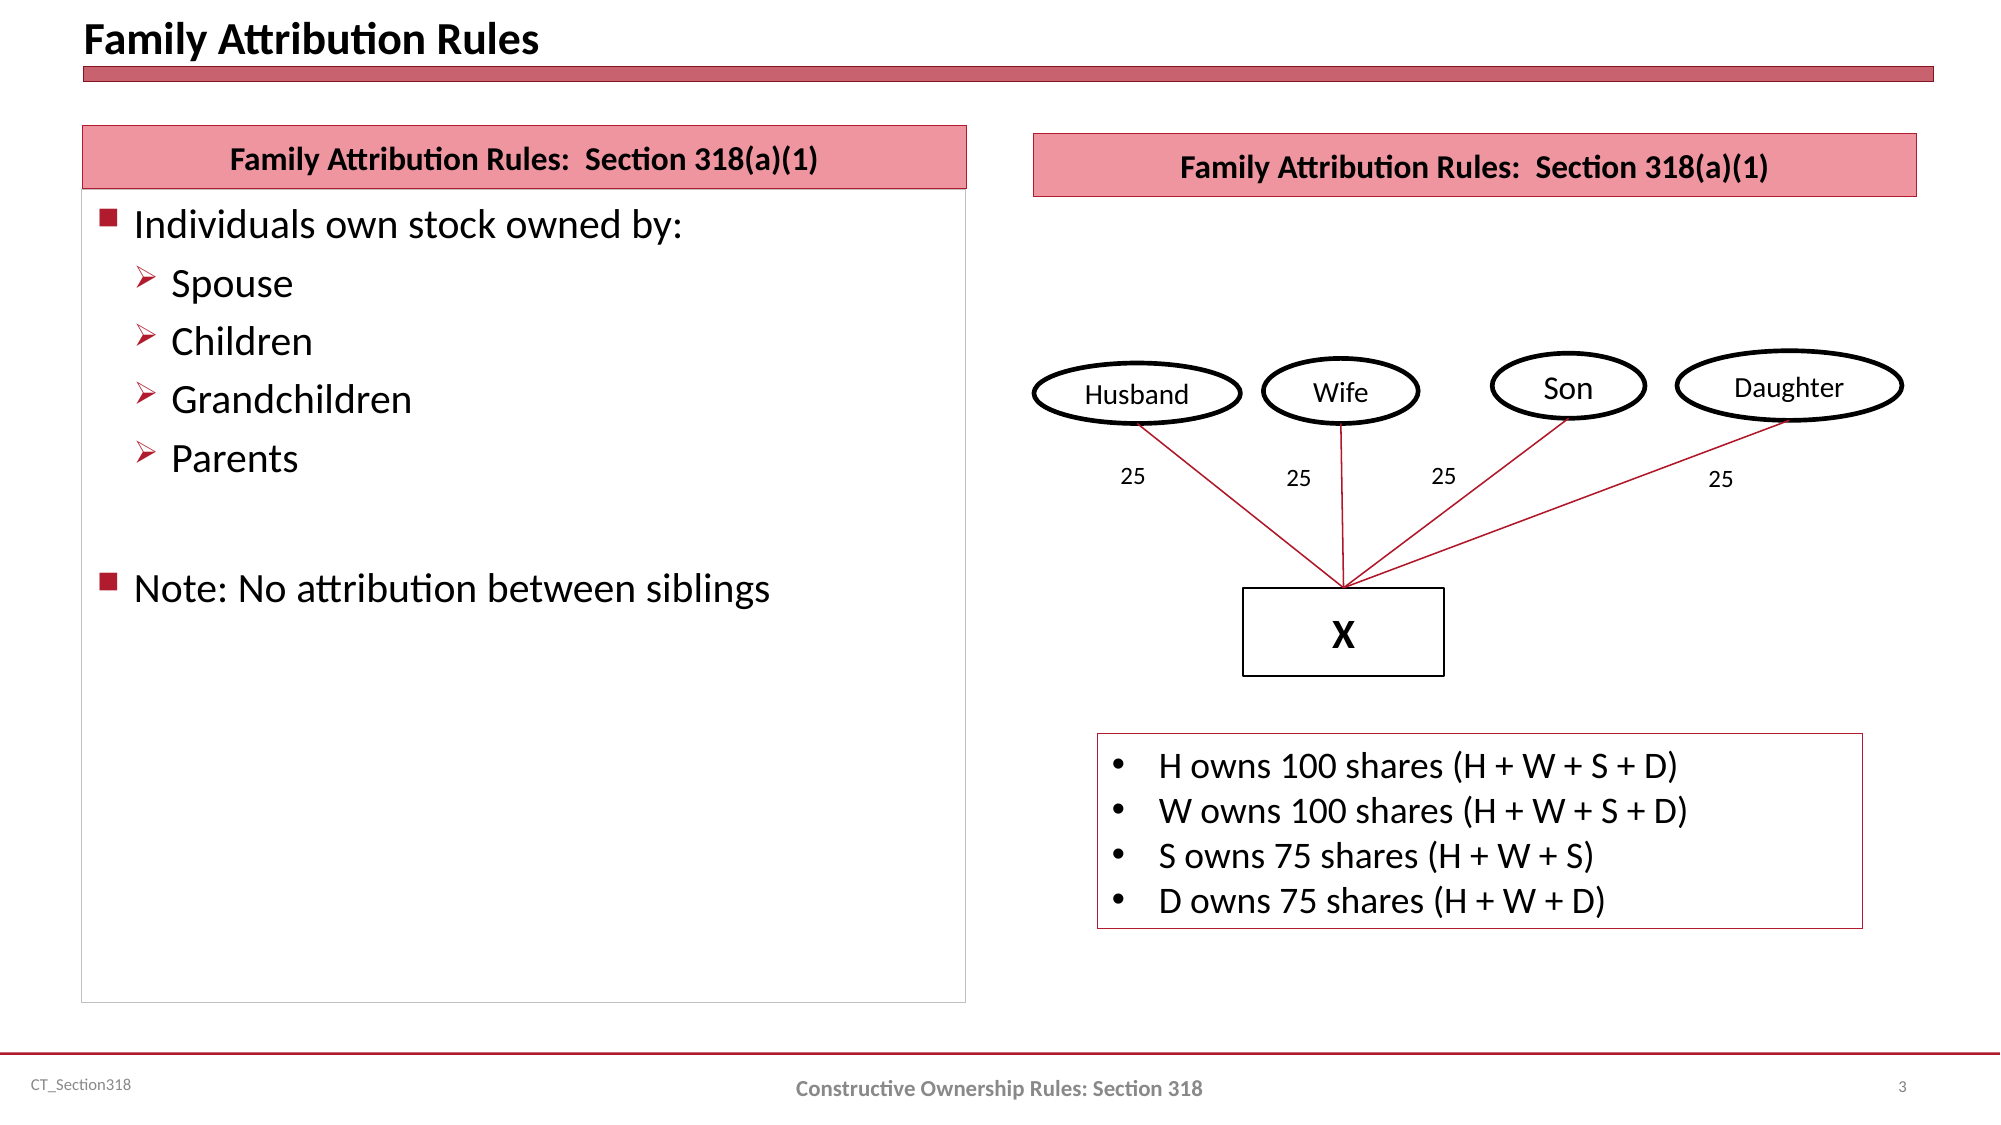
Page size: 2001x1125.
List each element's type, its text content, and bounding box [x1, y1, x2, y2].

footer Constructive Ownership Rules: Section 318 [683, 1056, 1317, 1117]
text_box Son [1490, 351, 1648, 418]
list Individuals own stock owned by: Spouse Children Grandchildren Parents Note: No attribution between siblings [81, 189, 966, 1003]
slide_number 3 [1883, 1055, 1984, 1116]
text_box Husband [1031, 360, 1243, 426]
list Family Attribution Rules: Section 318(a)(1) [82, 125, 967, 189]
title Family Attribution Rules [83, 0, 1935, 65]
text_box 25 [1105, 452, 1131, 497]
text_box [1136, 423, 1337, 588]
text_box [1340, 423, 1344, 588]
text_box X [1241, 597, 1446, 678]
text_box Wife [1261, 356, 1421, 421]
text_box H owns 100 shares (H + W + S + D) W owns 100 shares (H + W + S + D) S owns 75 shares (H + W + S) D owns 75 shares (H + W + D) [1097, 733, 1863, 929]
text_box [1343, 420, 1790, 589]
list Family Attribution Rules: Section 318(a)(1) [1033, 133, 1917, 197]
text_box Daughter [1674, 348, 1905, 423]
